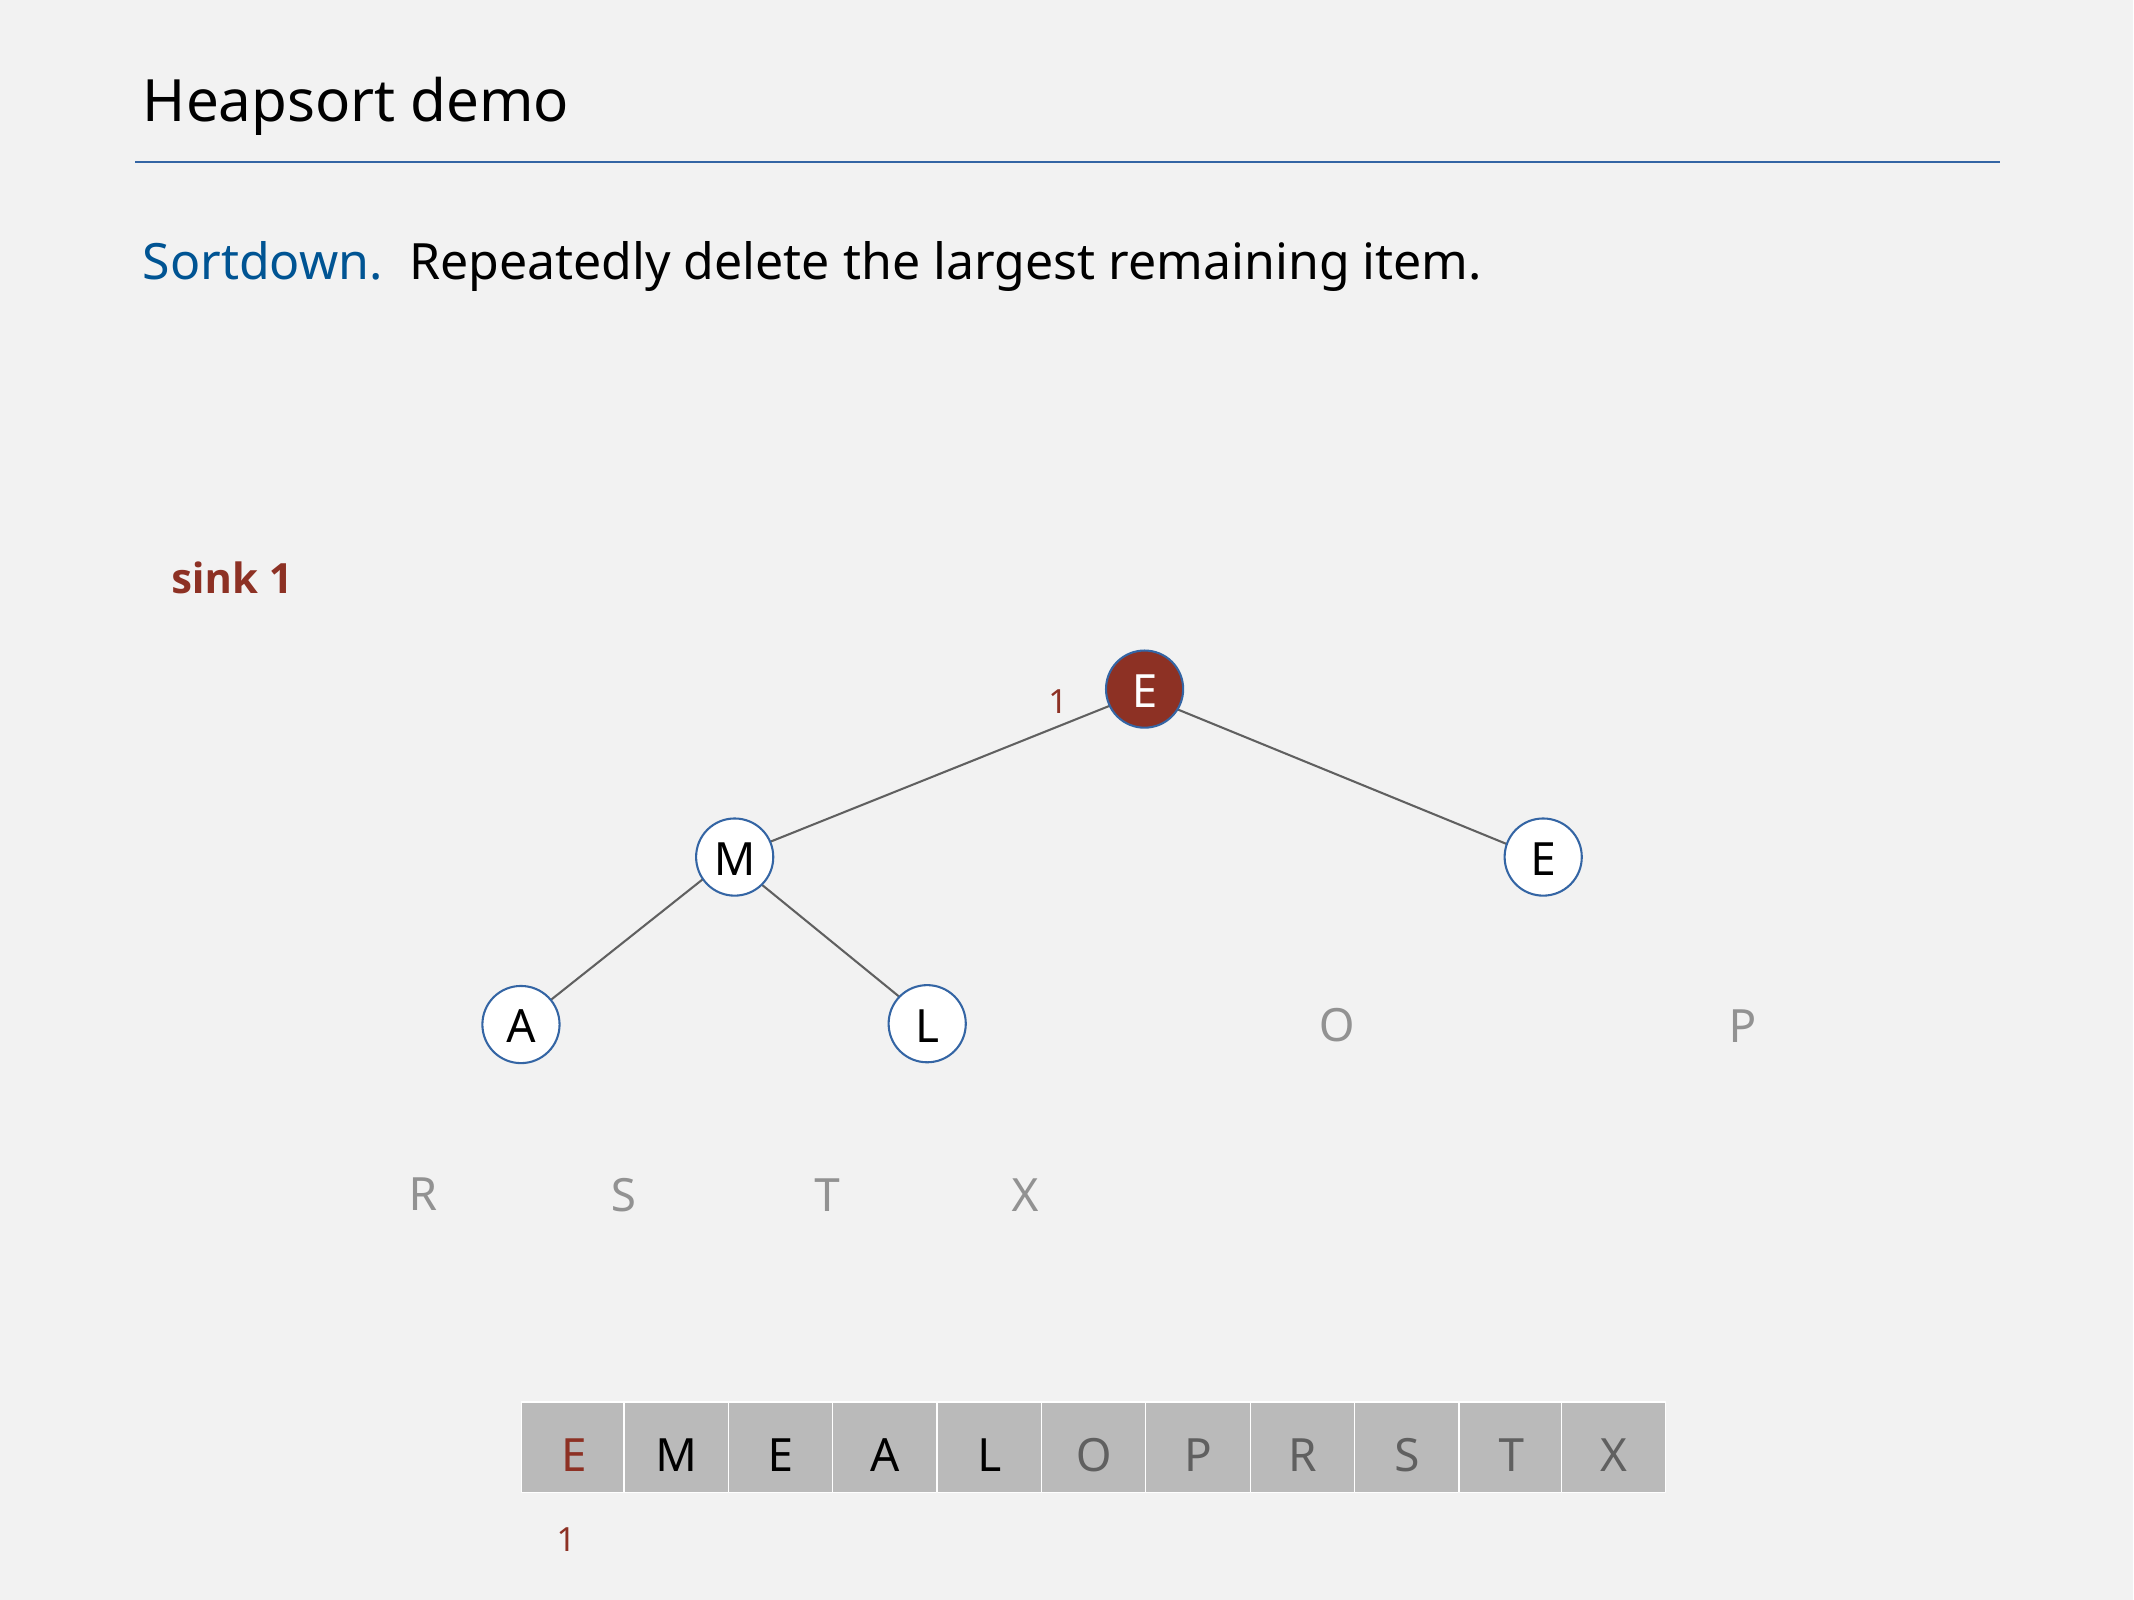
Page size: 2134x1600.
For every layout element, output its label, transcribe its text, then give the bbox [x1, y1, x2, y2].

title Heapsort demo [132, 0, 2001, 134]
text_box A [482, 985, 560, 1064]
text_box sink 1 [161, 527, 303, 602]
text_box P [1703, 985, 1781, 1063]
text_box 1 [1038, 660, 1078, 721]
text_box S [584, 1154, 662, 1232]
text_box R [384, 1153, 462, 1231]
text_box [521, 1401, 1666, 1494]
text_box L [888, 985, 966, 1063]
text_box O [1297, 984, 1376, 1062]
list Sortdown. Repeatedly delete the largest remaining item. [132, 207, 2001, 1543]
text_box X [986, 1154, 1064, 1232]
text_box T [788, 1154, 866, 1232]
text_box 1 [547, 1498, 586, 1558]
text_box M [696, 818, 774, 896]
text_box E [1106, 650, 1184, 728]
text_box E [1504, 818, 1582, 896]
